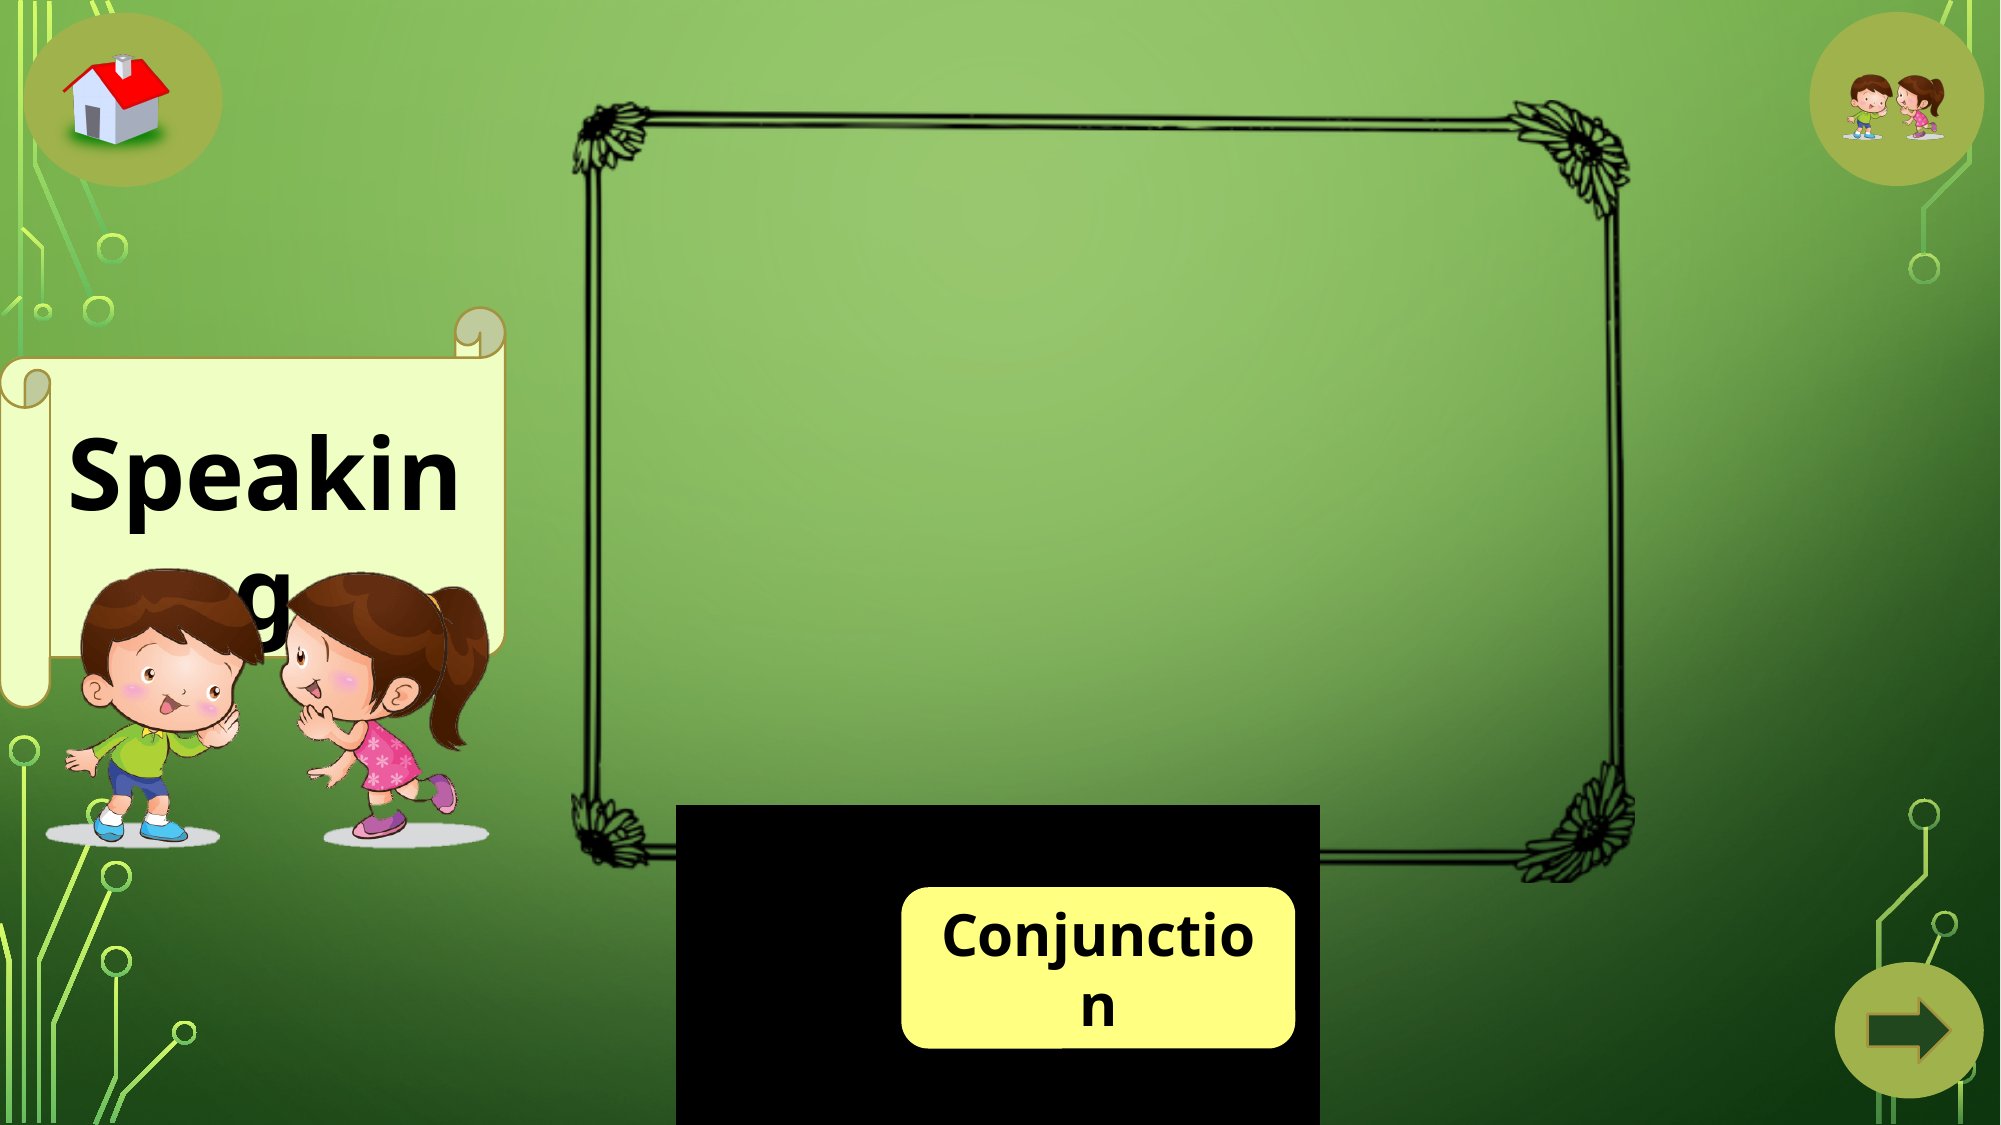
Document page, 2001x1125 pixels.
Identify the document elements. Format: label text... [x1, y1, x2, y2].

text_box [570, 99, 1635, 884]
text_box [1840, 967, 1979, 1093]
picture [53, 54, 179, 160]
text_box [0, 307, 602, 880]
picture [676, 884, 1320, 1125]
text_box Conjunction [900, 885, 1297, 1050]
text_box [1814, 17, 1979, 181]
text_box [27, 17, 219, 183]
